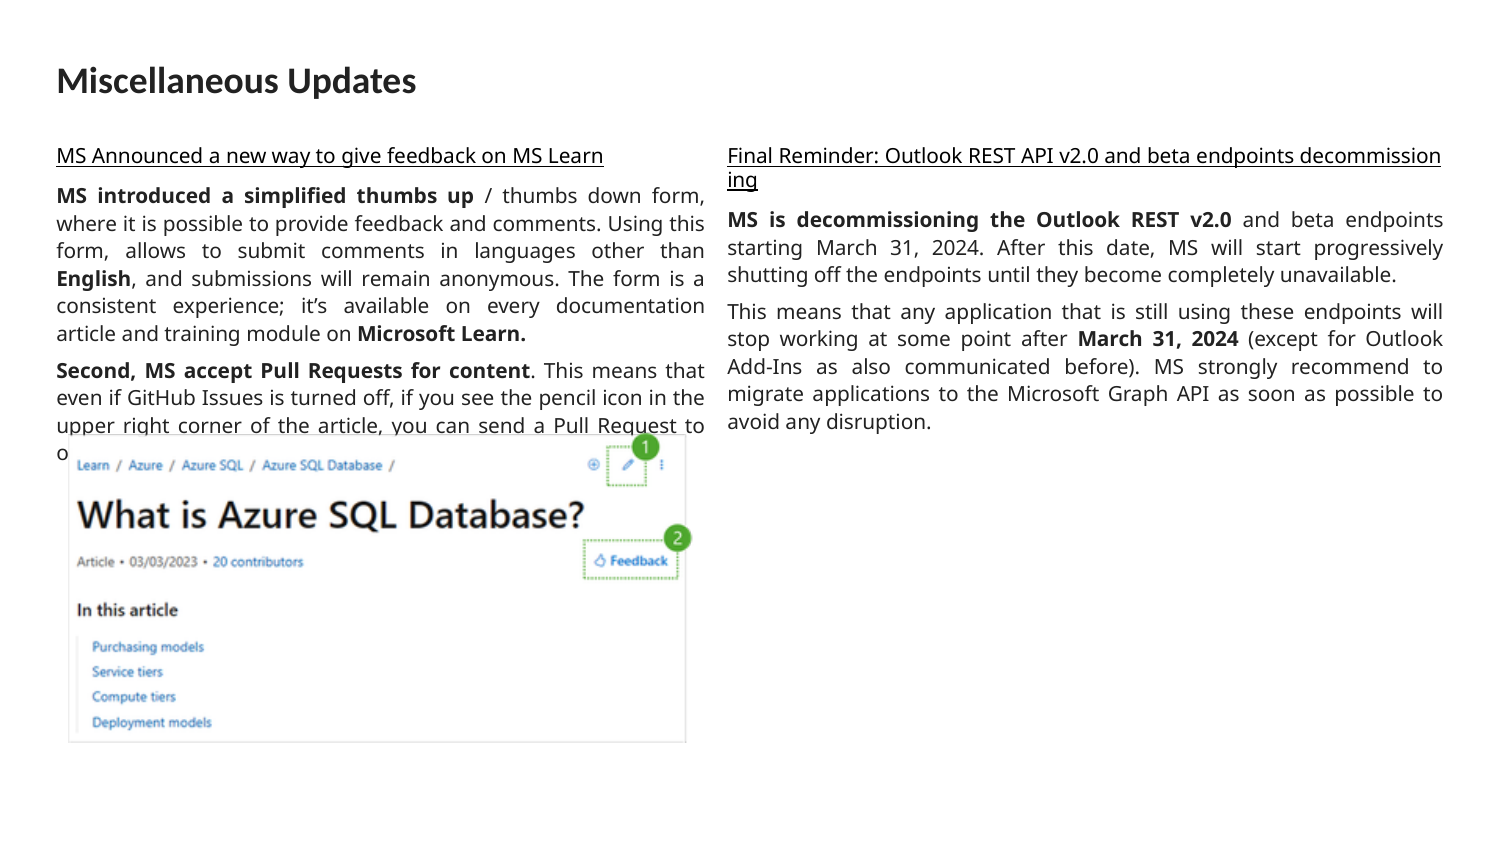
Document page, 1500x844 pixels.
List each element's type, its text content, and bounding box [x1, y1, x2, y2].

list MS Announced a new way to give feedback on MS Learn MS introduced a simplified thumbs up / thumbs down form, where it is possible to provide feedback and comments. Using this form, allows to submit comments in languages other than English, and submissions will remain anonymous. The form is a consistent experience; it’s available on every documentation article and training module on Microsoft Learn. Second, MS accept Pull Requests for content. This means that even if GitHub Issues is turned off, if you see the pencil icon in the upper right corner of the article, you can send a Pull Request to our team. [56, 140, 706, 422]
picture [68, 430, 694, 743]
title Miscellaneous Updates [56, 56, 1444, 113]
list Final Reminder: Outlook REST API v2.0 and beta endpoints decommissioning MS is decommissioning the Outlook REST v2.0 and beta endpoints starting March 31, 2024. After this date, MS will start progressively shutting off the endpoints until they become completely unavailable. This means that any application that is still using these endpoints will stop working at some point after March 31, 2024 (except for Outlook Add-Ins as also communicated before). MS strongly recommend to migrate applications to the Microsoft Graph API as soon as possible to avoid any disruption. [727, 140, 1444, 760]
